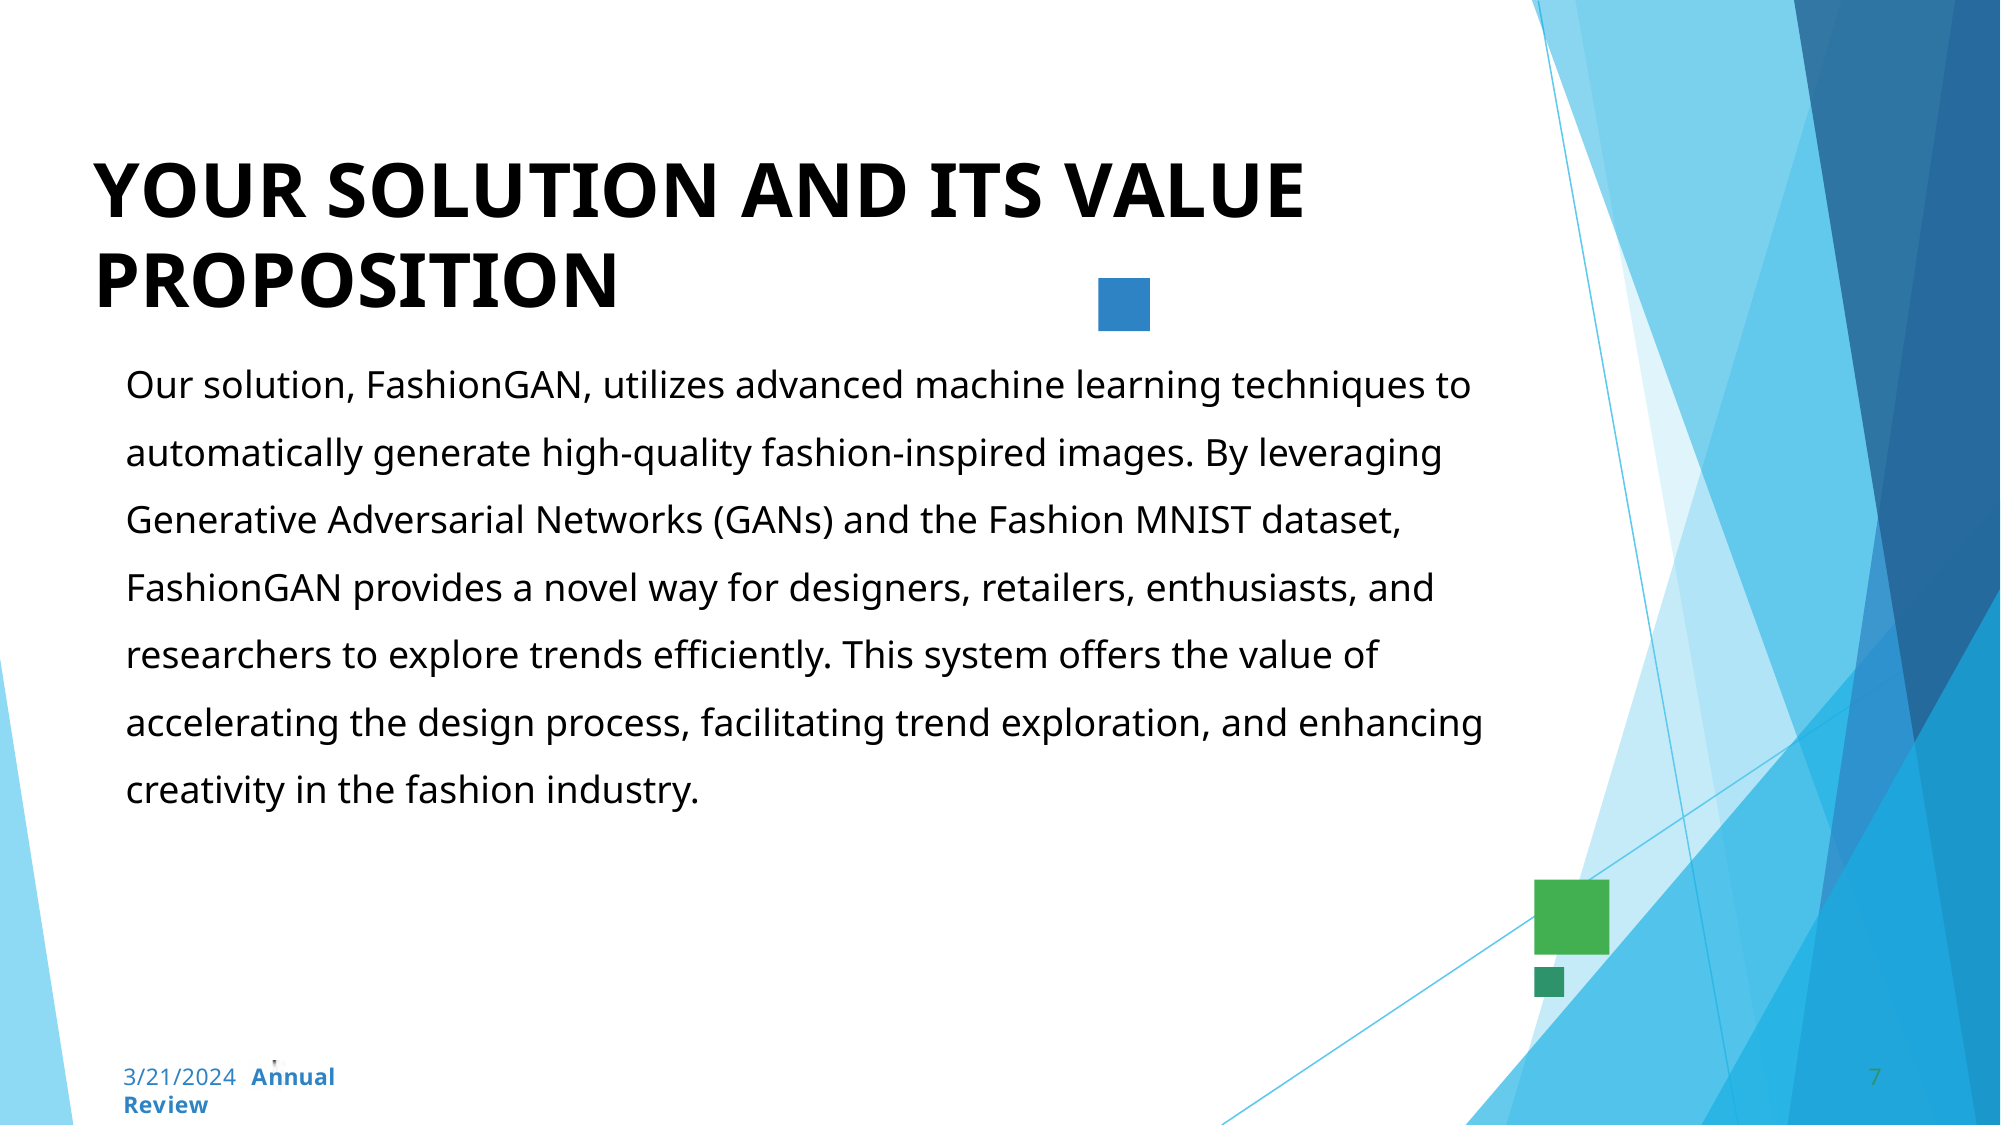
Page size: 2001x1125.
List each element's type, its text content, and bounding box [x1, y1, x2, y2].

slide_number 7 [1862, 1061, 1888, 1125]
text_box 3/21/2024 Annual Review [121, 1103, 417, 1118]
text_box [1534, 967, 1565, 997]
title YOUR SOLUTION AND ITS VALUE PROPOSITION [91, 140, 1694, 331]
text_box [1534, 879, 1610, 955]
picture [110, 1060, 463, 1094]
text_box Our solution, FashionGAN, utilizes advanced machine learning techniques to automatically generate high-quality fashion-inspired images. By leveraging Generative Adversarial Networks (GANs) and the Fashion MNIST dataset, FashionGAN provides a novel way for designers, retailers, enthusiasts, and researchers to explore trends efficiently. This system offers the value of accelerating the design process, facilitating trend exploration, and enhancing creativity in the fashion industry. [110, 331, 1610, 819]
